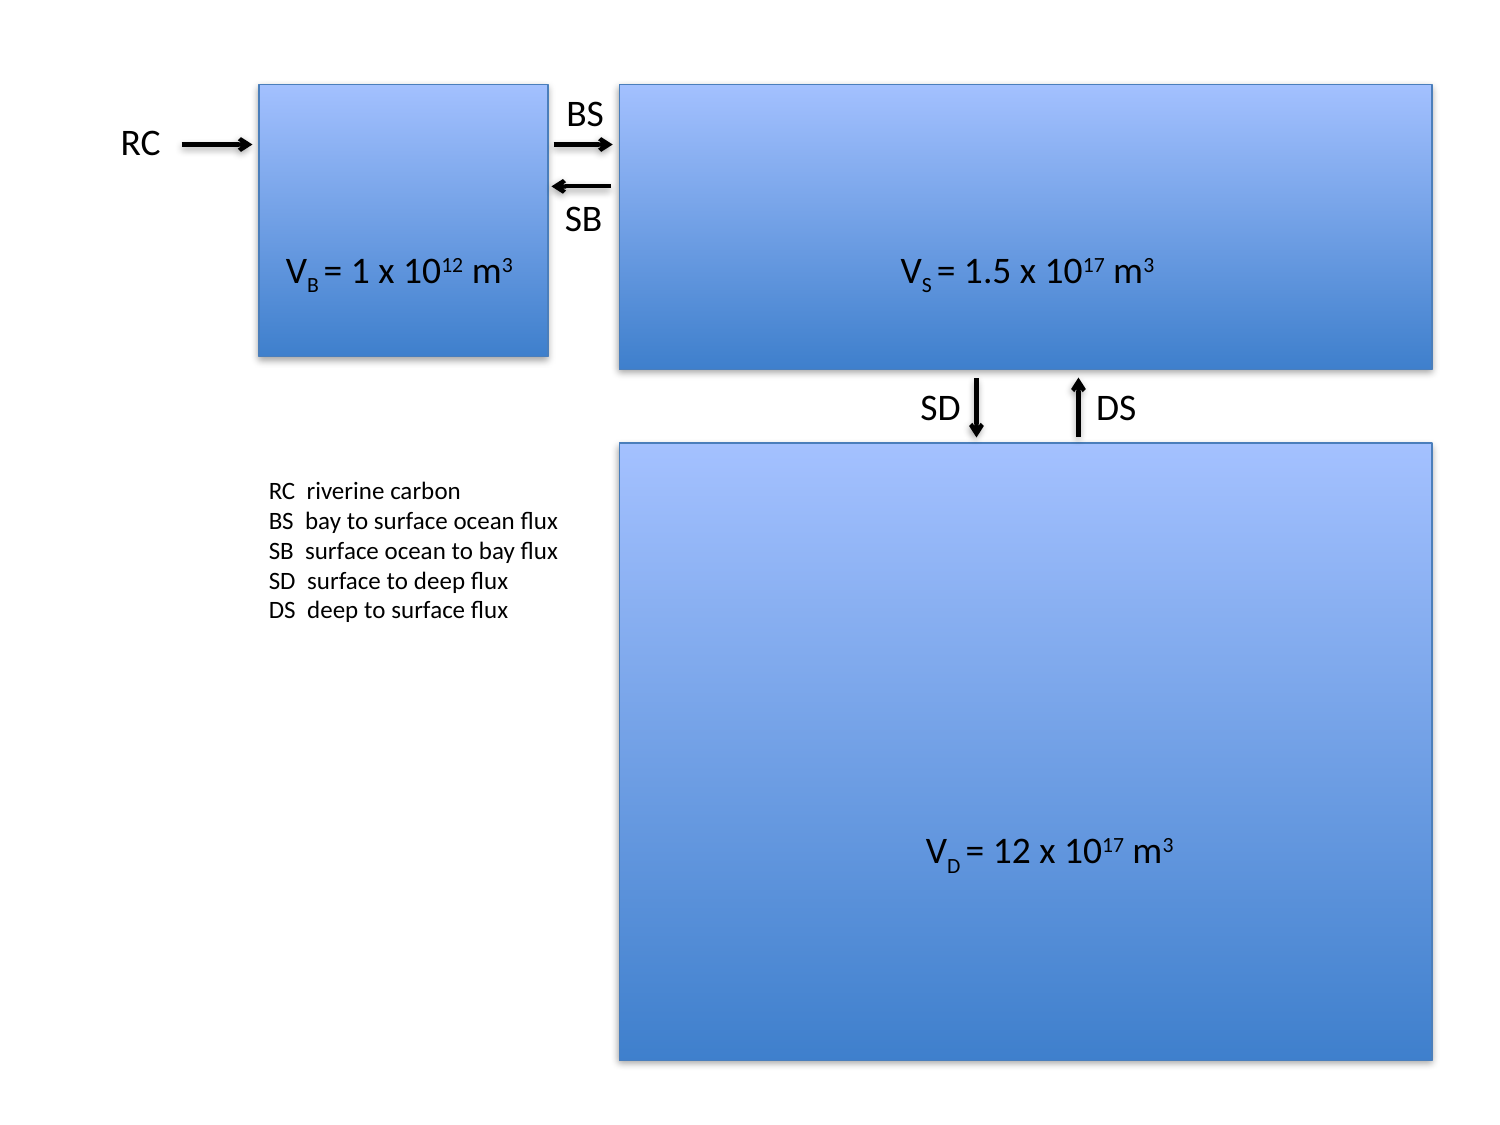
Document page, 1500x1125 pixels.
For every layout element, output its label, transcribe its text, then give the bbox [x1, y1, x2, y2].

text_box DS [1081, 376, 1152, 436]
text_box SD [905, 375, 976, 436]
text_box RC [105, 110, 176, 171]
text_box BS [551, 82, 619, 142]
text_box RC riverine carbon BS bay to surface ocean flux SB surface ocean to bay flux SD surface to deep flux DS deep to surface flux [254, 466, 574, 632]
text_box [258, 84, 549, 357]
text_box [619, 442, 1433, 1061]
text_box [619, 84, 1433, 370]
text_box VD = 12 x 1017 m3 [911, 818, 1197, 885]
text_box VS = 1.5 x 1017 m3 [885, 238, 1178, 305]
text_box SB [549, 186, 618, 247]
text_box VB = 1 x 1012 m3 [271, 238, 537, 305]
